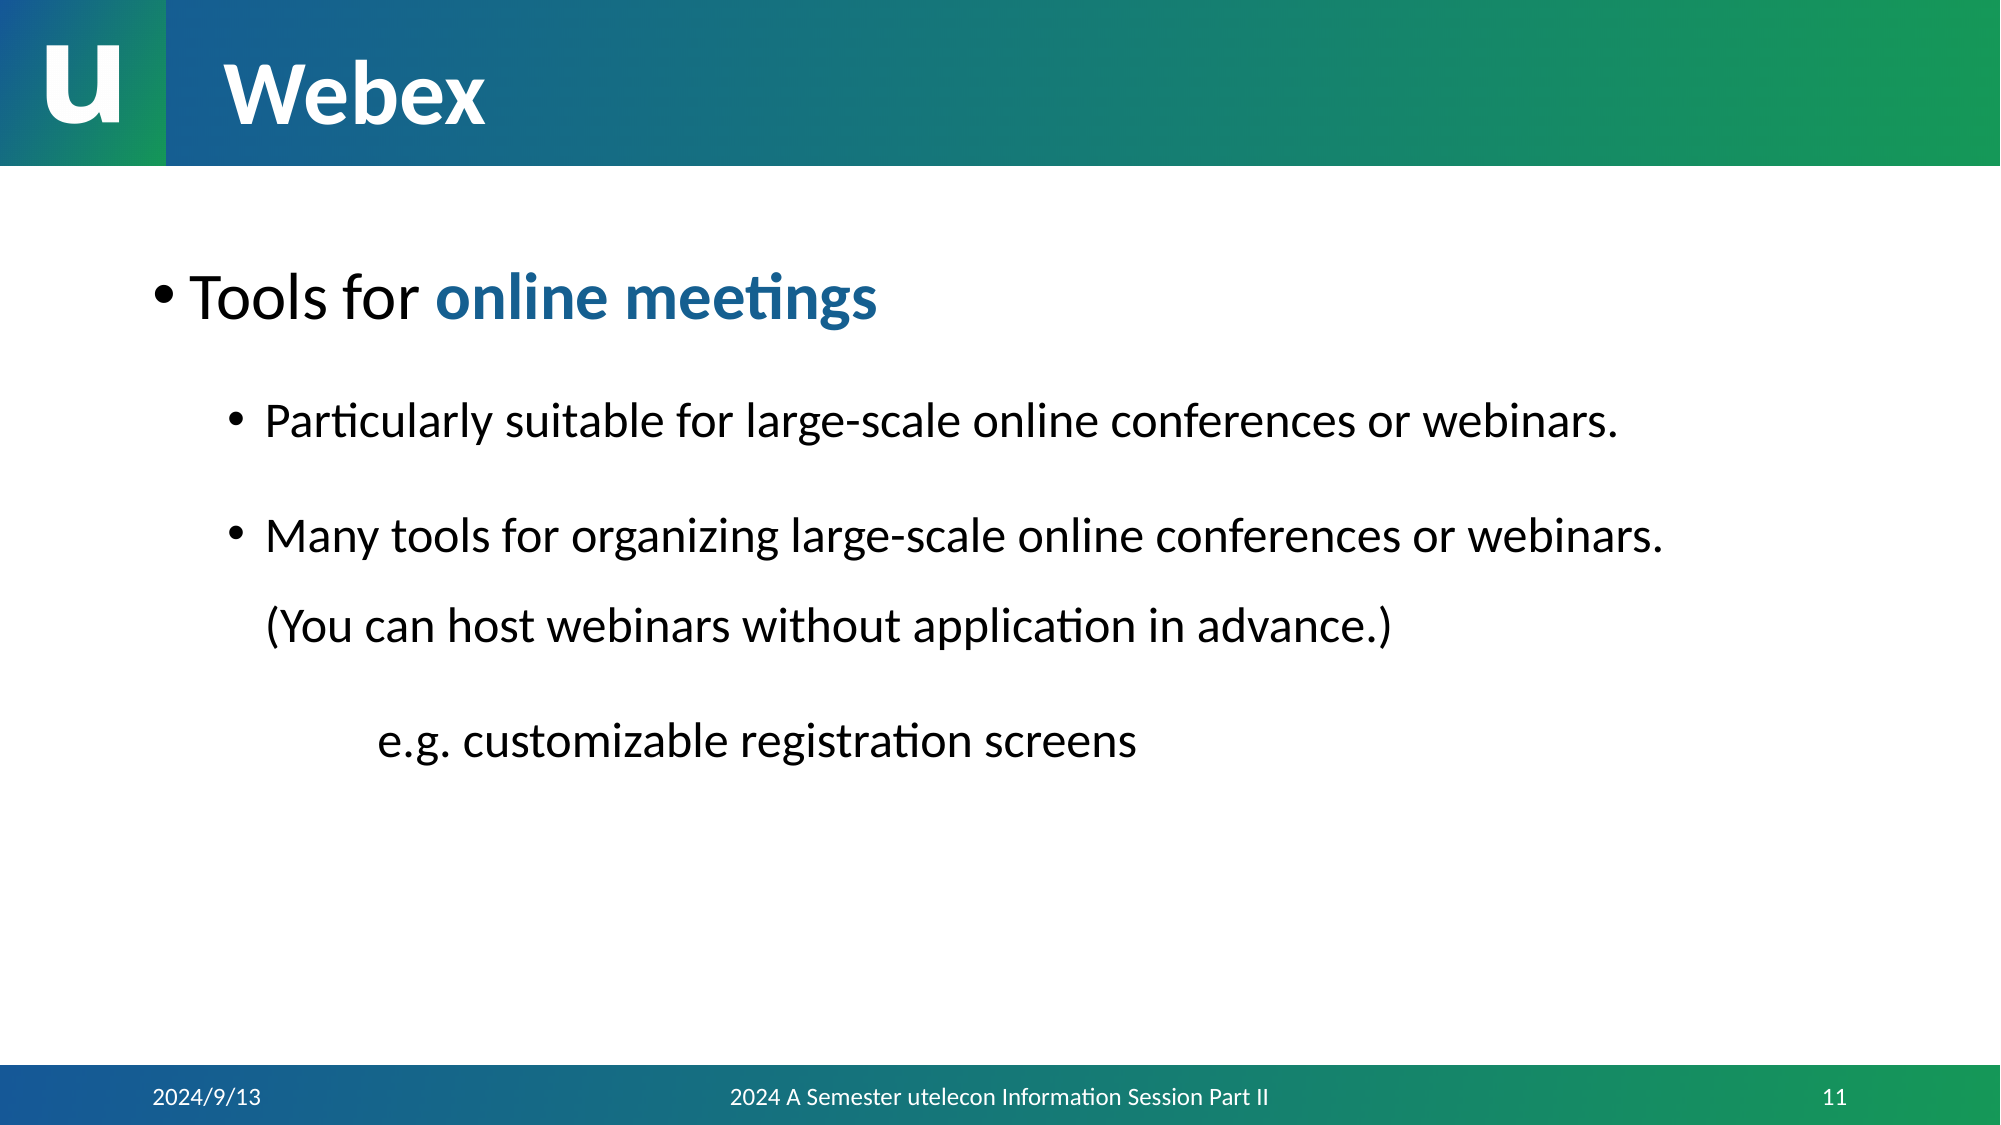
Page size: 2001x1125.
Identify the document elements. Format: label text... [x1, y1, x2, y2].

slide_number 11 [1412, 1074, 1863, 1117]
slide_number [137, 1074, 588, 1117]
footer 2024 A Semester utelecon Information Session Part II [662, 1074, 1338, 1117]
list Tools for online meetings Particularly suitable for large-scale online conferences or webinars. Many tools for organizing large-scale online conferences or webinars. (You can host webinars without application in advance.) e.g. customizable registration screens [137, 205, 1863, 1055]
title Webex [208, 35, 1863, 154]
picture [0, 0, 2000, 166]
picture [0, 1065, 2000, 1125]
